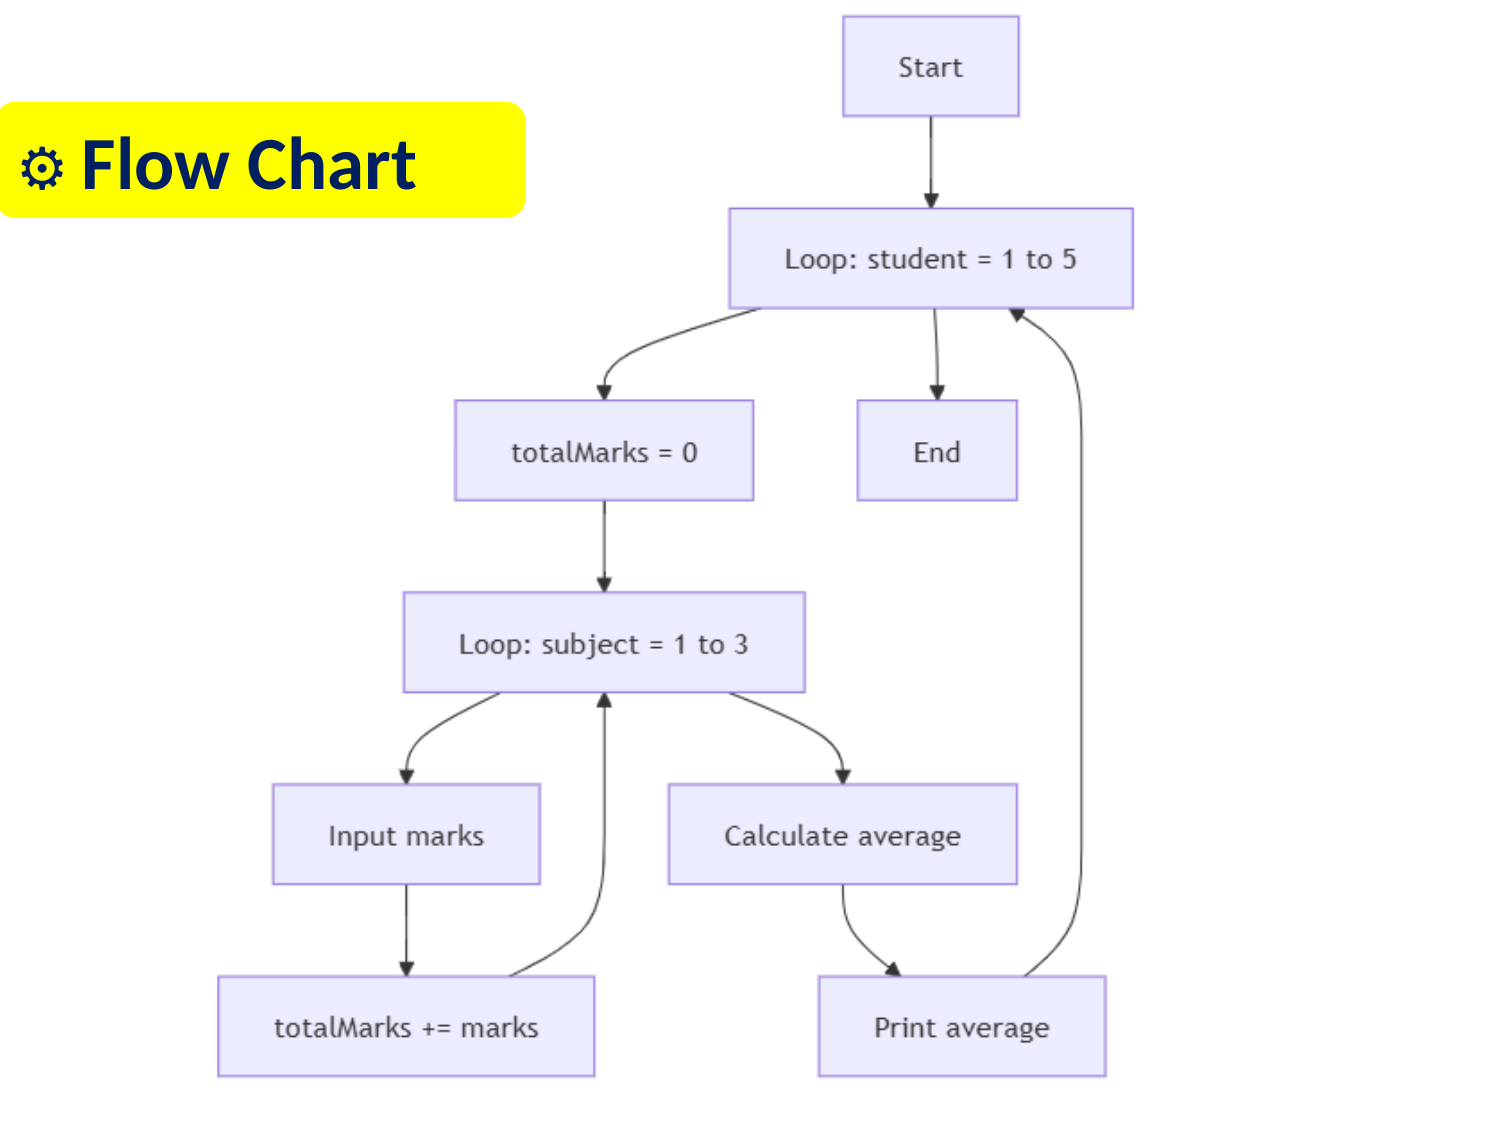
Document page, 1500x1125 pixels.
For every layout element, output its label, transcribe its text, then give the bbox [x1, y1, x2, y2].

text_box ⚙ Flow Chart [0, 101, 47, 218]
picture [52, 2, 1376, 1095]
